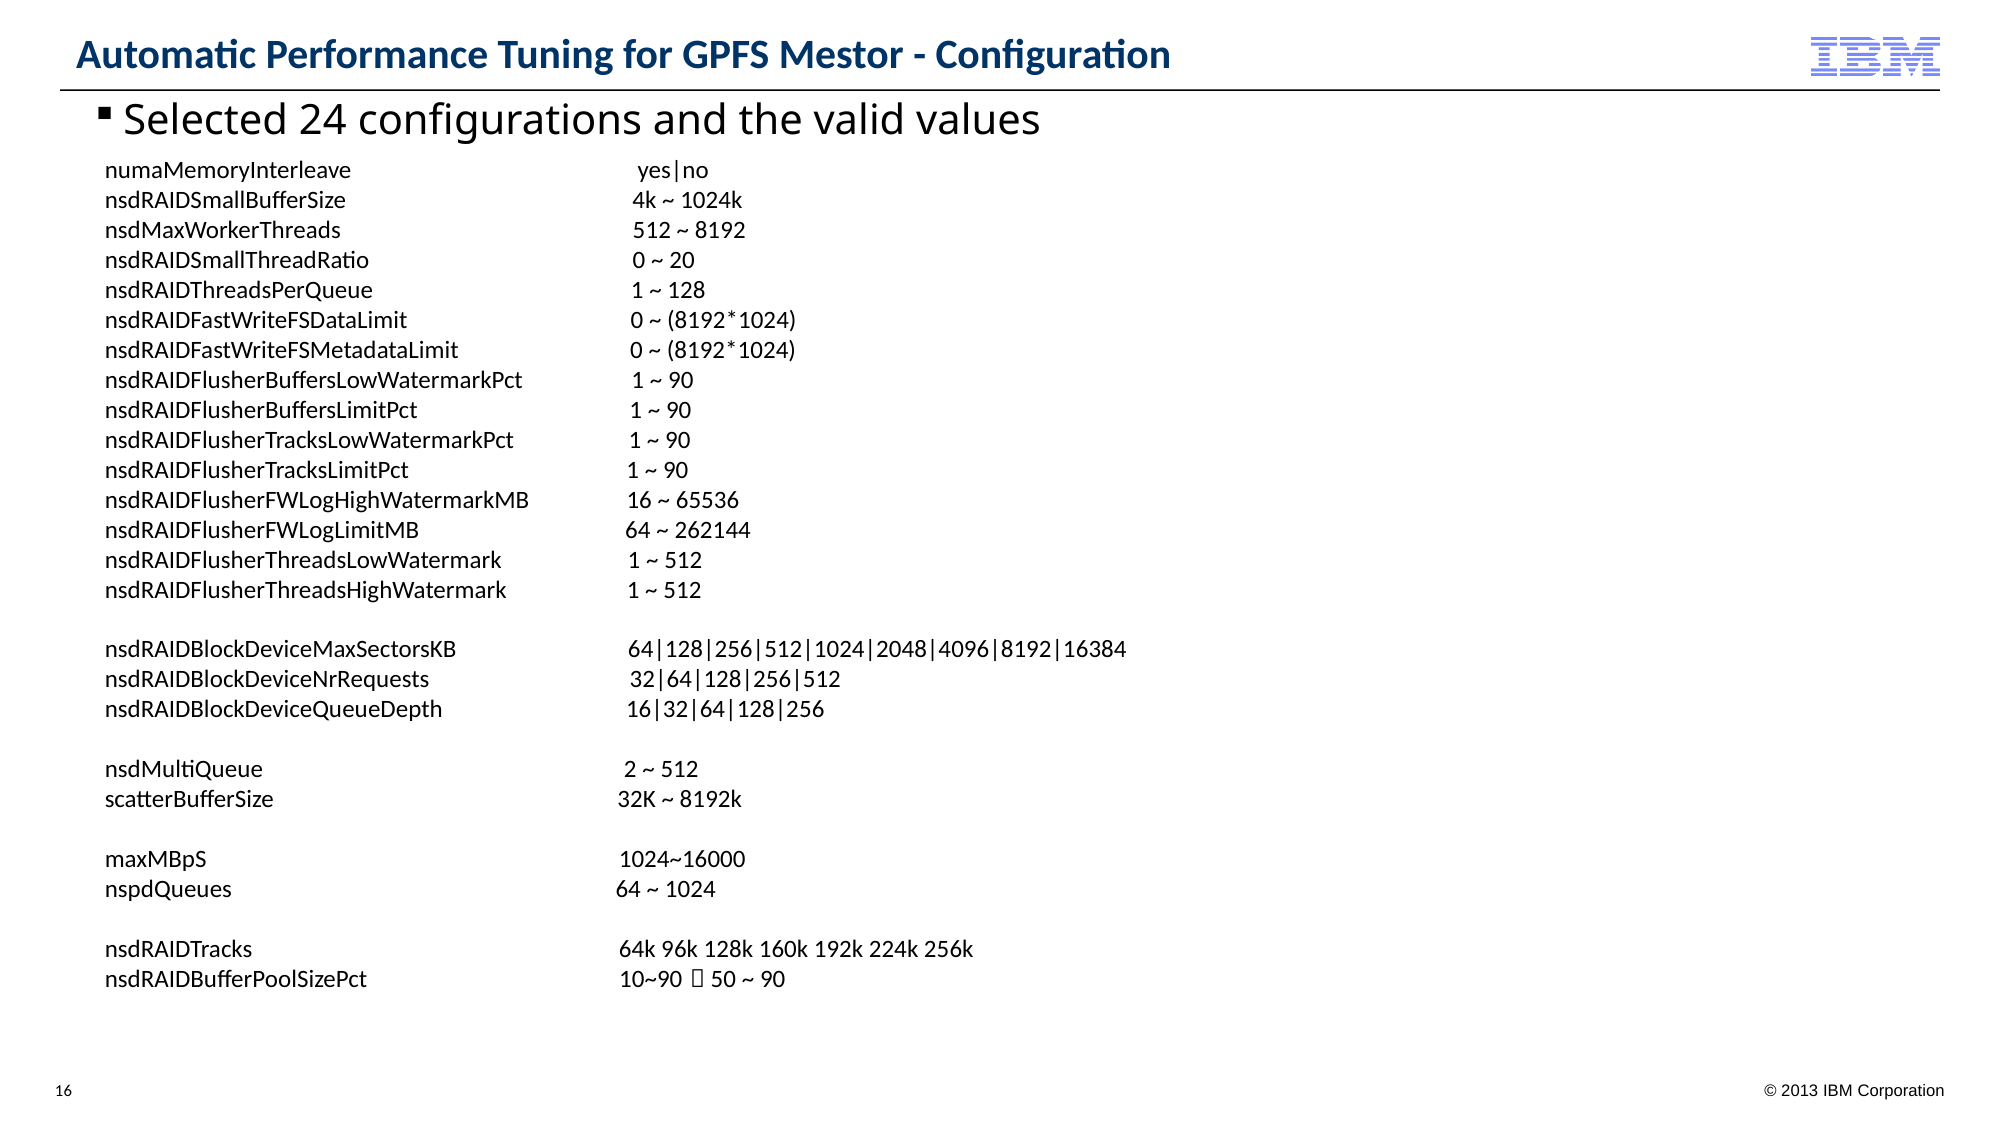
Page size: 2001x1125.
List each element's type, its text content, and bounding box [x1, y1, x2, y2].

slide_number 16 [39, 1072, 121, 1103]
text_box numaMemoryInterleave yes|no nsdRAIDSmallBufferSize 4k ~ 1024k nsdMaxWorkerThreads 512 ~ 8192 nsdRAIDSmallThreadRatio 0 ~ 20 nsdRAIDThreadsPerQueue 1 ~ 128 nsdRAIDFastWriteFSDataLimit 0 ~ (8192*1024) nsdRAIDFastWriteFSMetadataLimit 0 ~ (8192*1024) nsdRAIDFlusherBuffersLowWatermarkPct 1 ~ 90 nsdRAIDFlusherBuffersLimitPct 1 ~ 90 nsdRAIDFlusherTracksLowWatermarkPct 1 ~ 90 nsdRAIDFlusherTracksLimitPct 1 ~ 90 nsdRAIDFlusherFWLogHighWatermarkMB 16 ~ 65536 nsdRAIDFlusherFWLogLimitMB 64 ~ 262144 nsdRAIDFlusherThreadsLowWatermark 1 ~ 512 nsdRAIDFlusherThreadsHighWatermark 1 ~ 512 nsdRAIDBlockDeviceMaxSectorsKB 64|128|256|512|1024|2048|4096|8192|16384 nsdRAIDBlockDeviceNrRequests 32|64|128|256|512 nsdRAIDBlockDeviceQueueDepth 16|32|64|128|256 nsdMultiQueue 2 ~ 512 scatterBufferSize 32K ~ 8192k maxMBpS 1024~16000 nspdQueues 64 ~ 1024 nsdRAIDTracks 64k 96k 128k 160k 192k 224k 256k nsdRAIDBufferPoolSizePct 10~90  50 ~ 90 [90, 146, 1217, 1000]
title Automatic Performance Tuning for GPFS Mestor - Configuration [61, 24, 1961, 94]
text_box Selected 24 configurations and the valid values [79, 85, 1079, 155]
